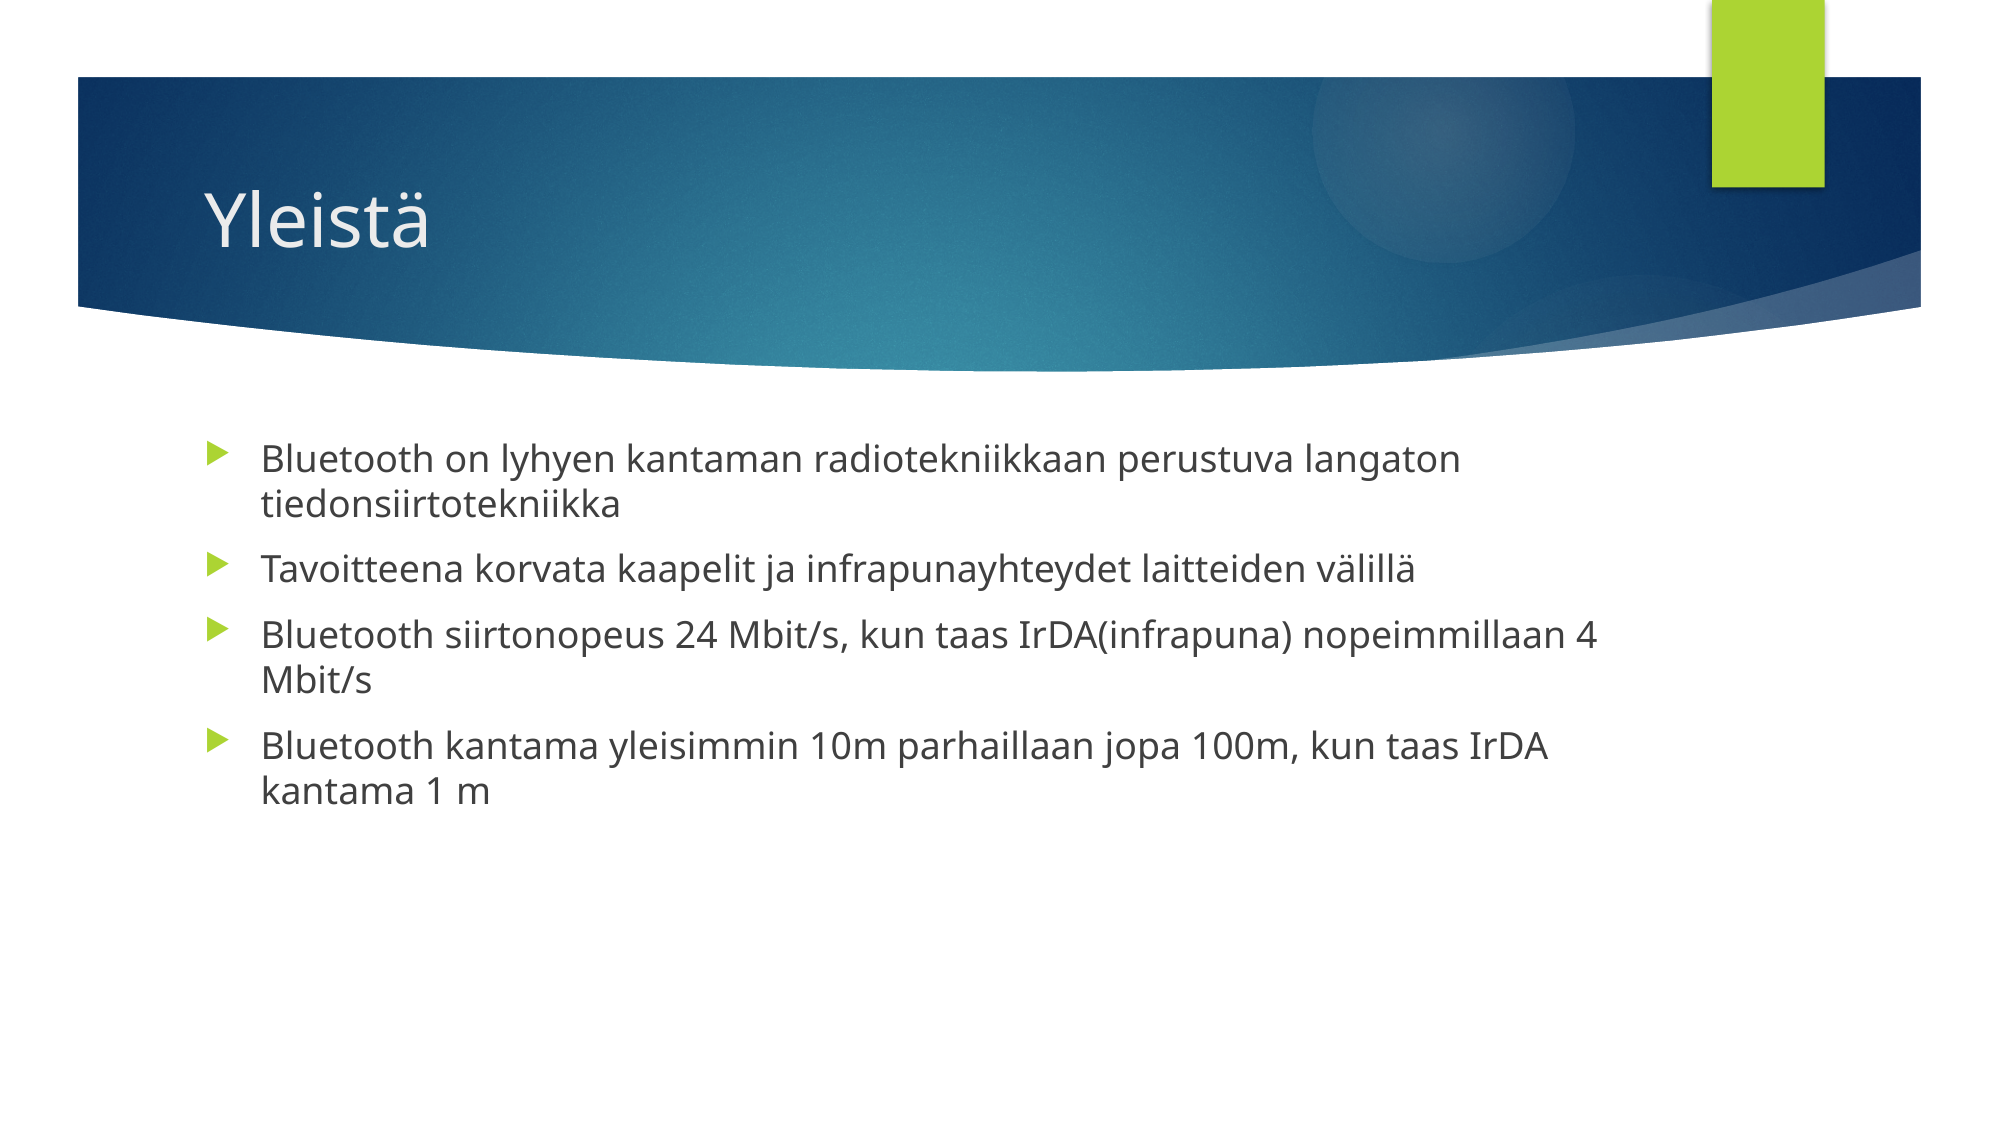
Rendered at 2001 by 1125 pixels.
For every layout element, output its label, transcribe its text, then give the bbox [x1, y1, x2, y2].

list Bluetooth on lyhyen kantaman radiotekniikkaan perustuva langaton tiedonsiirtotekniikka Tavoitteena korvata kaapelit ja infrapunayhteydet laitteiden välillä Bluetooth siirtonopeus 24 Mbit/s, kun taas IrDA(infrapuna) nopeimmillaan 4 Mbit/s Bluetooth kantama yleisimmin 10m parhaillaan jopa 100m, kun taas IrDA kantama 1 m [189, 427, 1627, 988]
title Yleistä [189, 159, 1627, 276]
